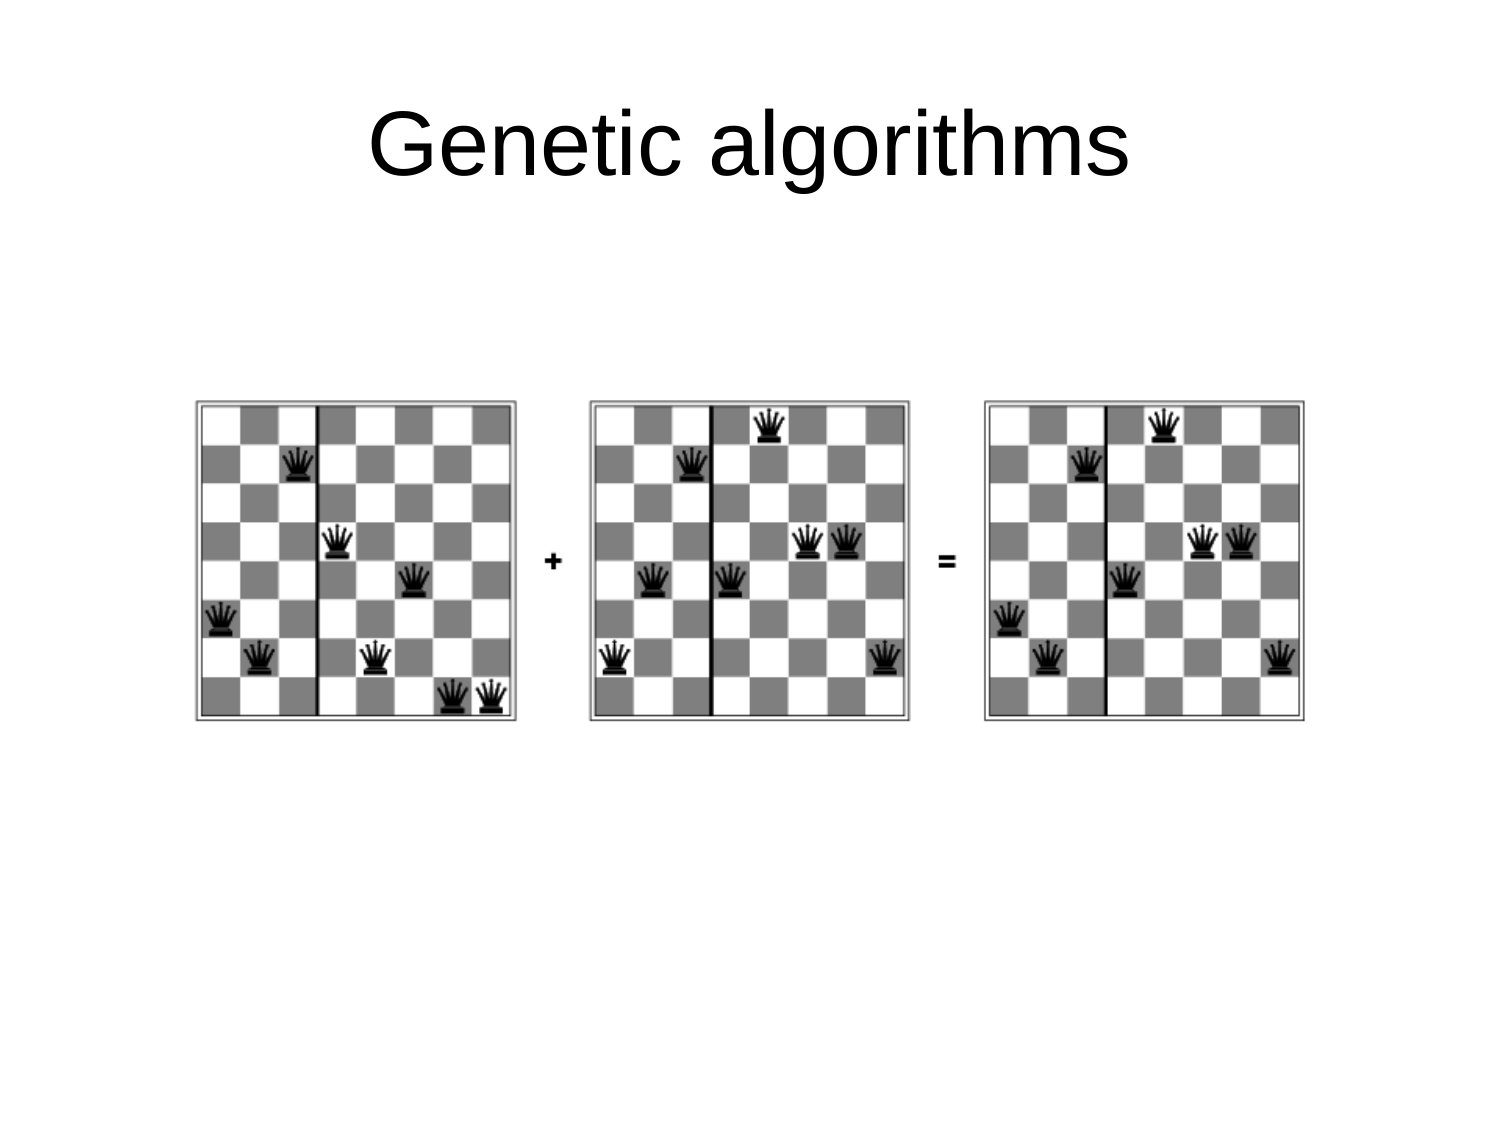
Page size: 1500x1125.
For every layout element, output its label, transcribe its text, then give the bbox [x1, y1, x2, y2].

title Genetic algorithms [75, 45, 1425, 233]
picture [191, 398, 1308, 726]
